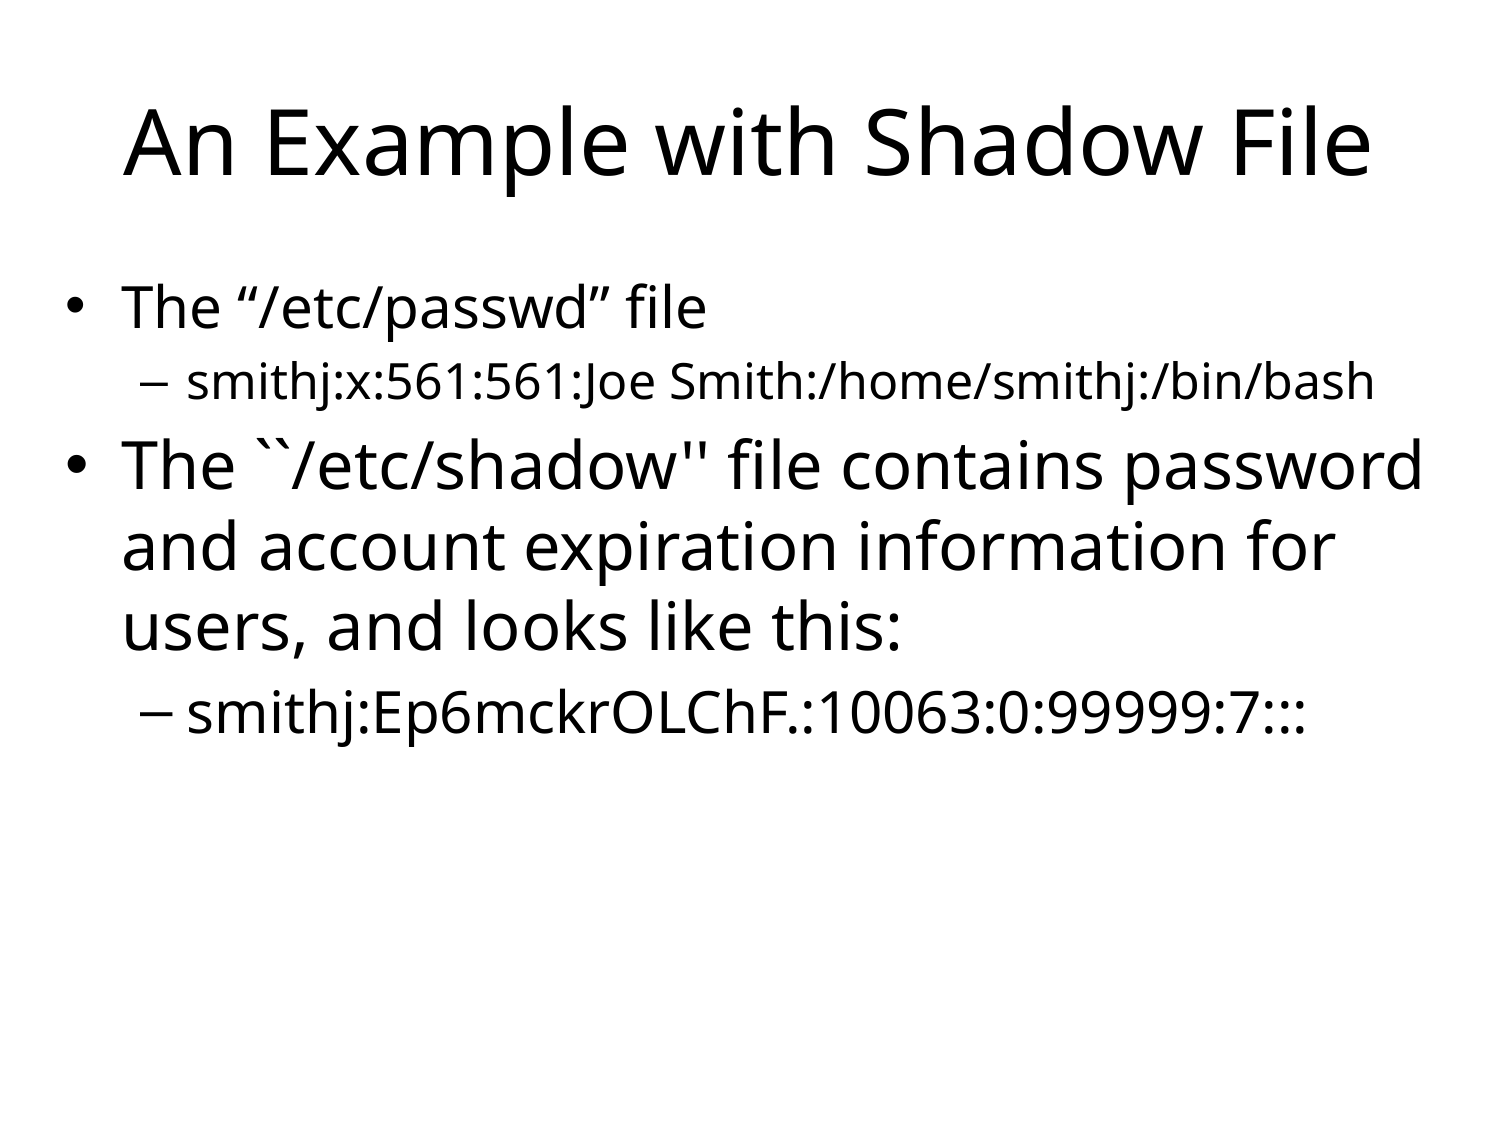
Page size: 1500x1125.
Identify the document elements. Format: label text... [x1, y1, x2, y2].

title An Example with Shadow File [75, 45, 1425, 233]
list The “/etc/passwd” file smithj:x:561:561:Joe Smith:/home/smithj:/bin/bash The ``/etc/shadow'' file contains password and account expiration information for users, and looks like this: smithj:Ep6mckrOLChF.:10063:0:99999:7::: [50, 262, 1475, 1005]
